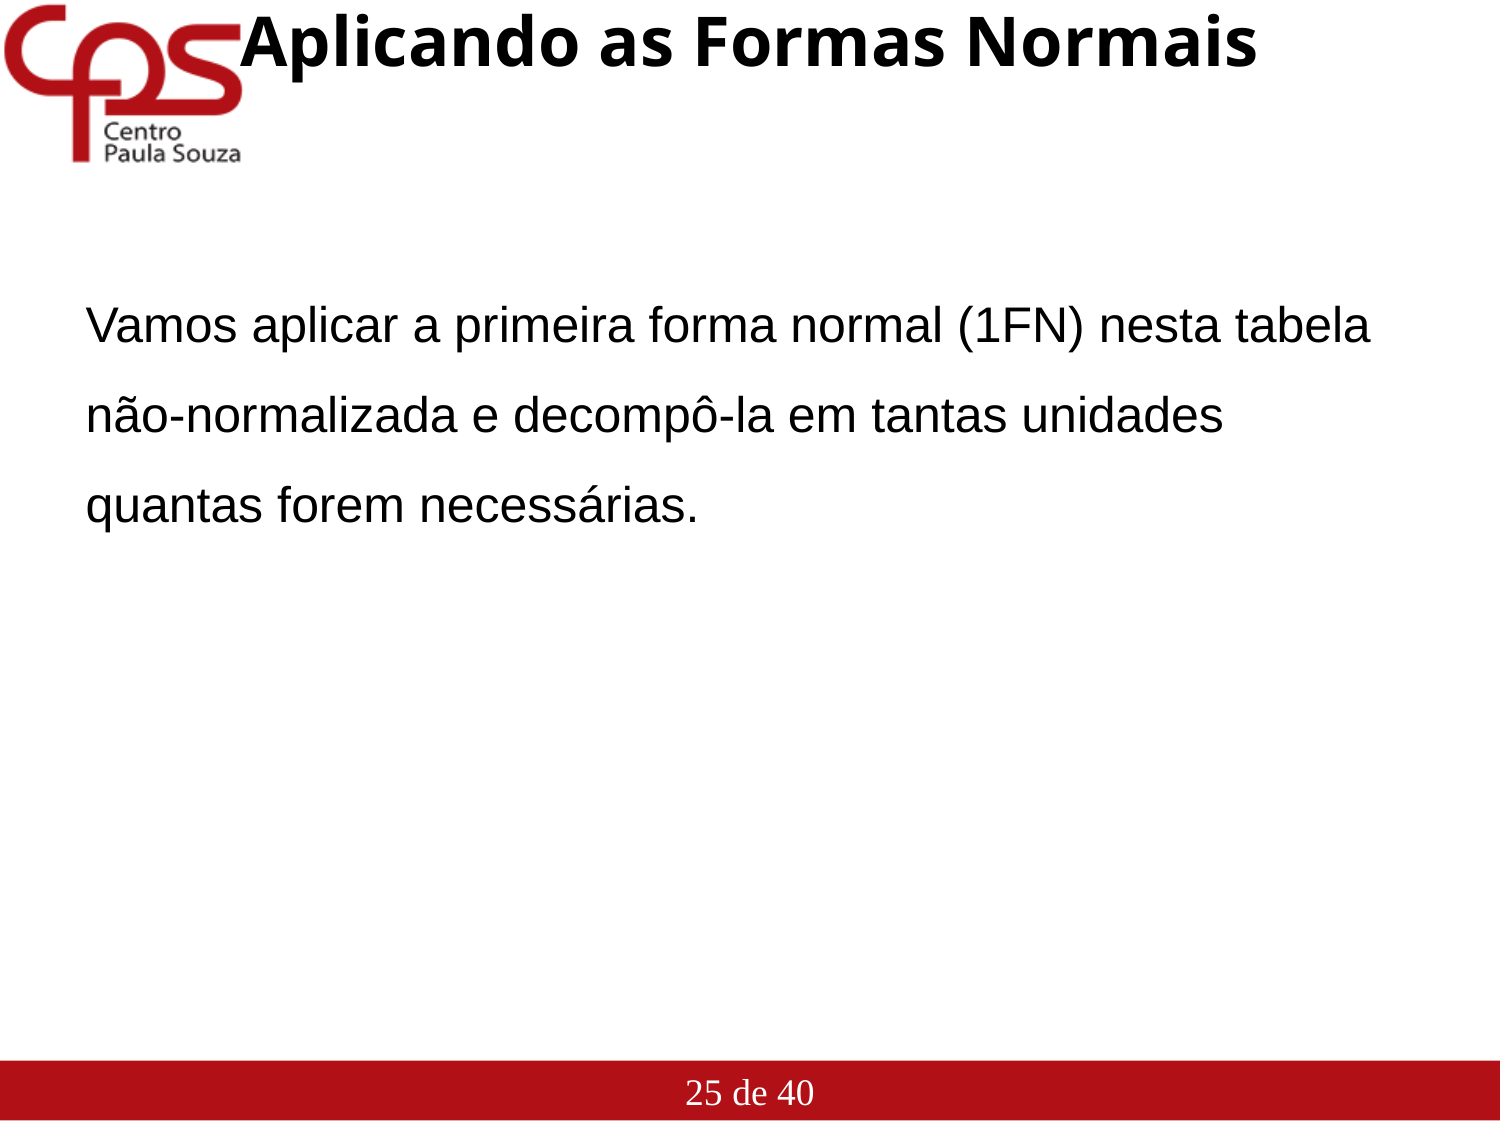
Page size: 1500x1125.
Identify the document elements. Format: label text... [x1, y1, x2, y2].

text_box Vamos aplicar a primeira forma normal (1FN) nesta tabela não-normalizada e decompô-la em tantas unidades quantas forem necessárias. [70, 255, 1430, 721]
picture [0, 137, 250, 177]
title Aplicando as Formas Normais [0, 0, 1500, 137]
